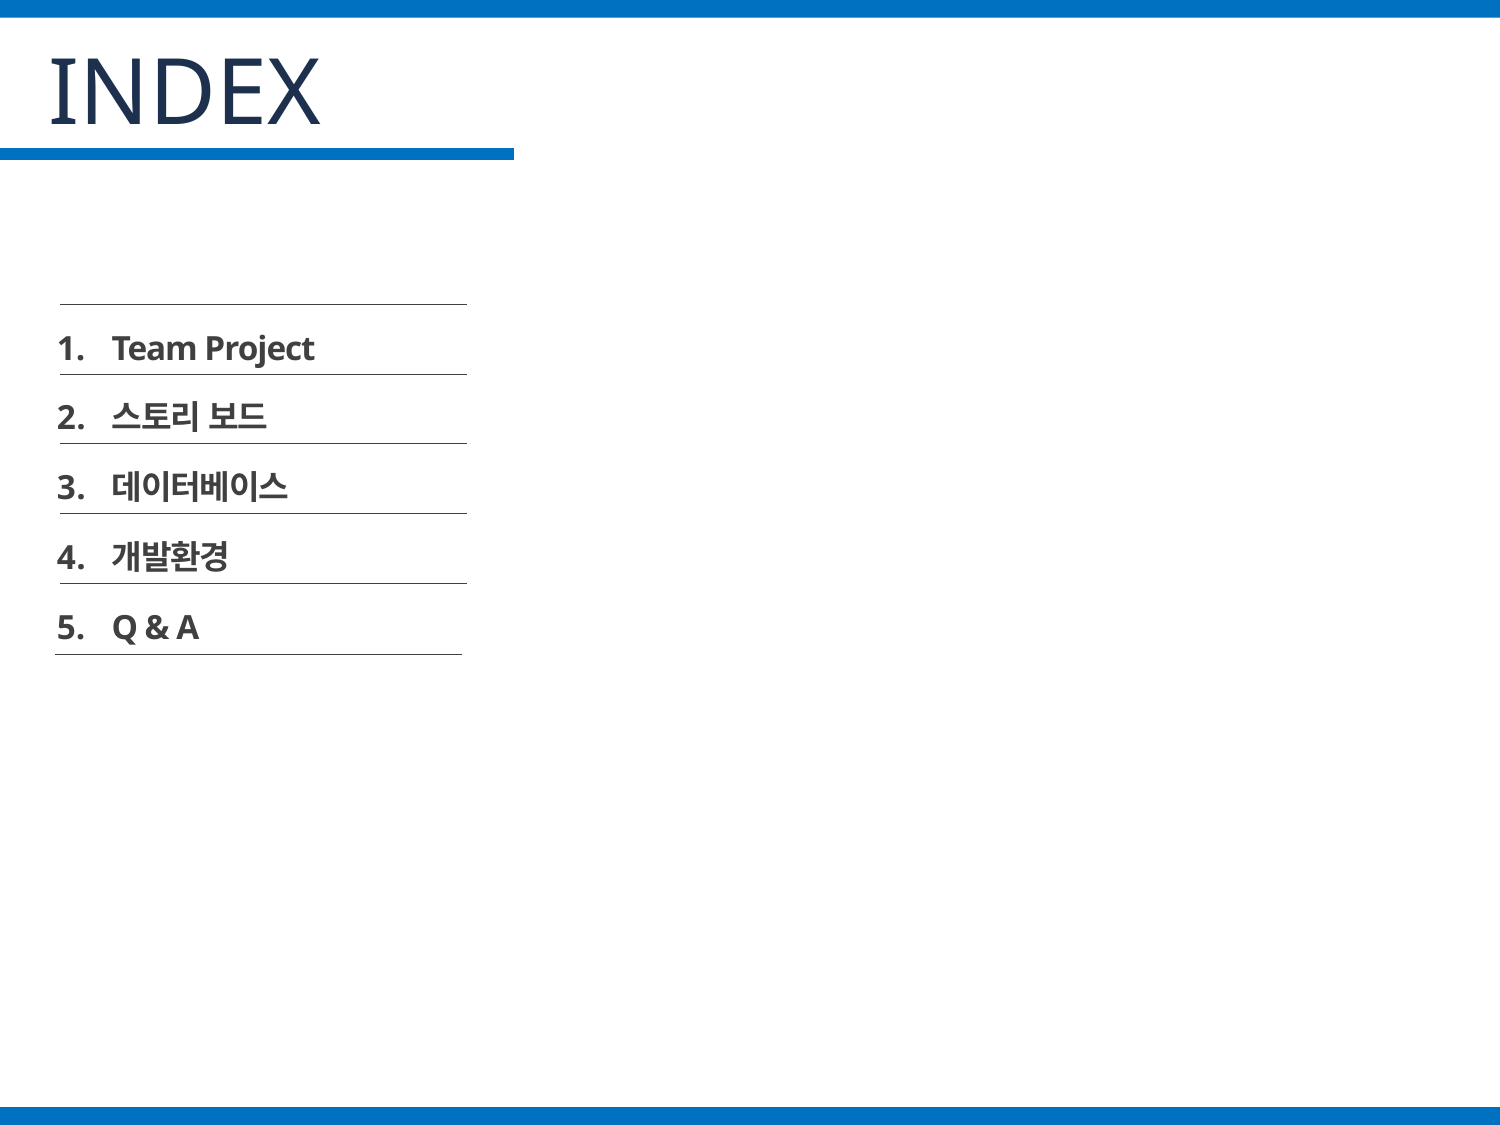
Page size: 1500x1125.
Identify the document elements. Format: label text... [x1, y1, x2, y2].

text_box Team Project 스토리 보드 데이터베이스 개발환경 Q & A [41, 289, 891, 1064]
text_box [0, 0, 1500, 20]
text_box [0, 1105, 1500, 1125]
text_box INDEX [33, 15, 1434, 161]
